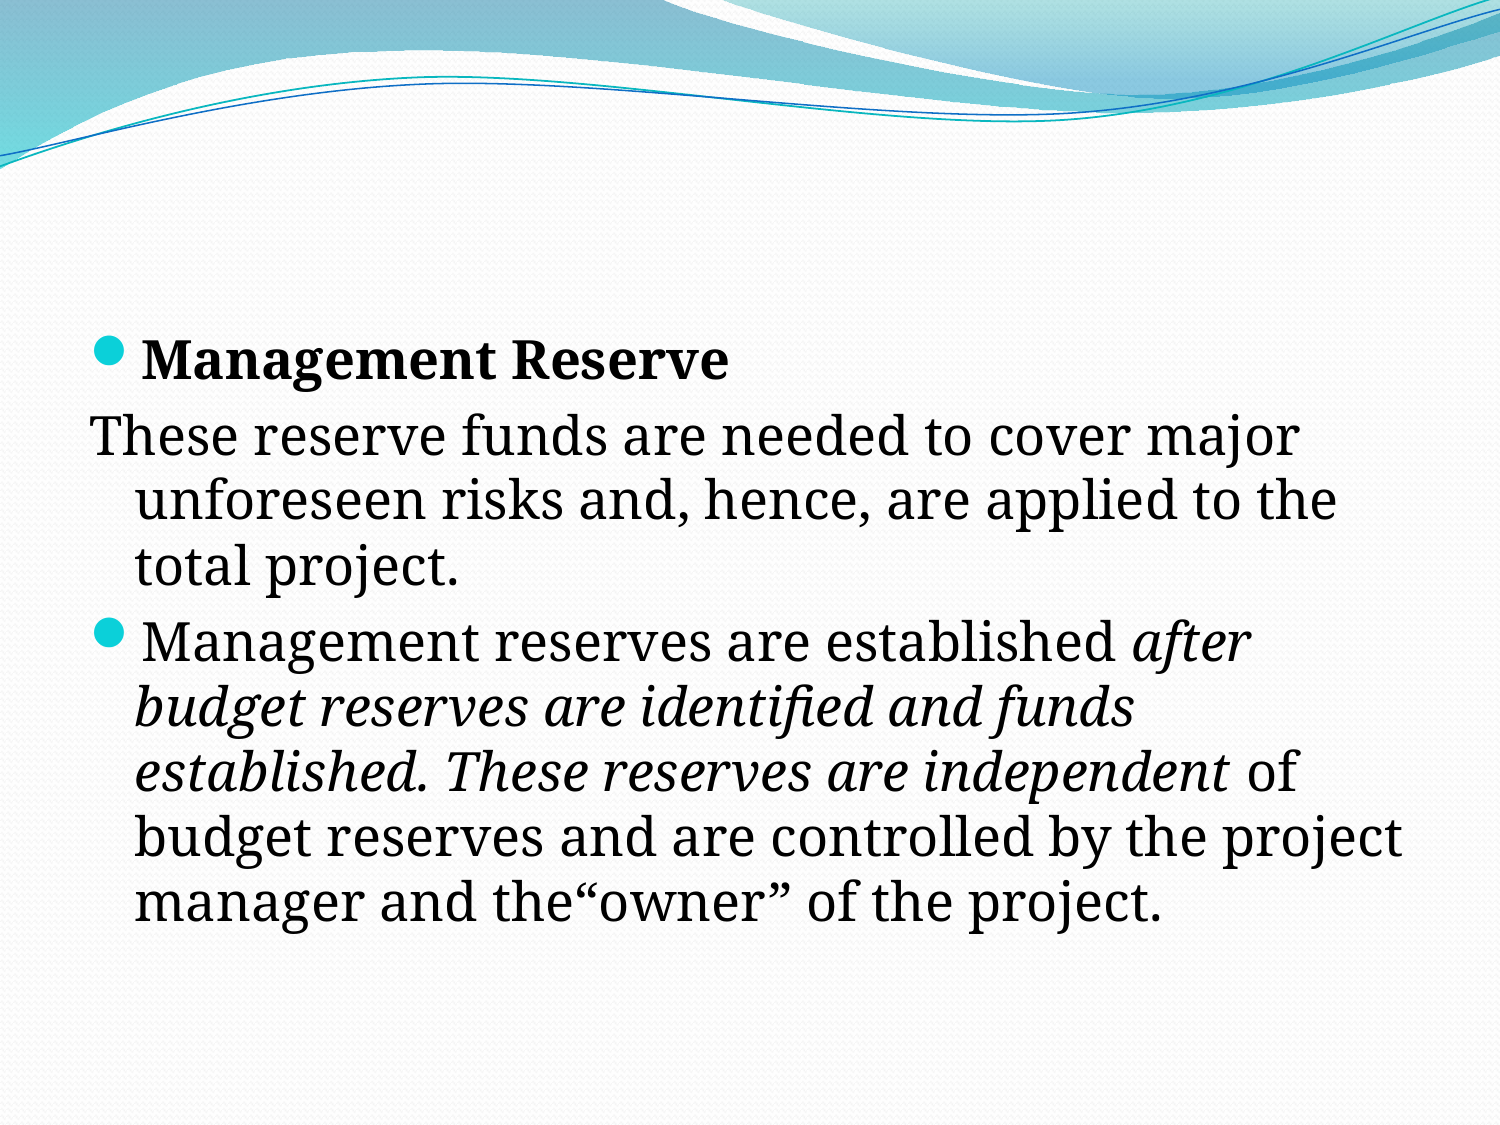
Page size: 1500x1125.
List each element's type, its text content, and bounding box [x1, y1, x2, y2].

title [75, 115, 1425, 303]
list Management Reserve These reserve funds are needed to cover major unforeseen risks and, hence, are applied to the total project. Management reserves are established after budget reserves are identified and funds established. These reserves are independent of budget reserves and are controlled by the project manager and the“owner” of the project. [75, 317, 1425, 1038]
